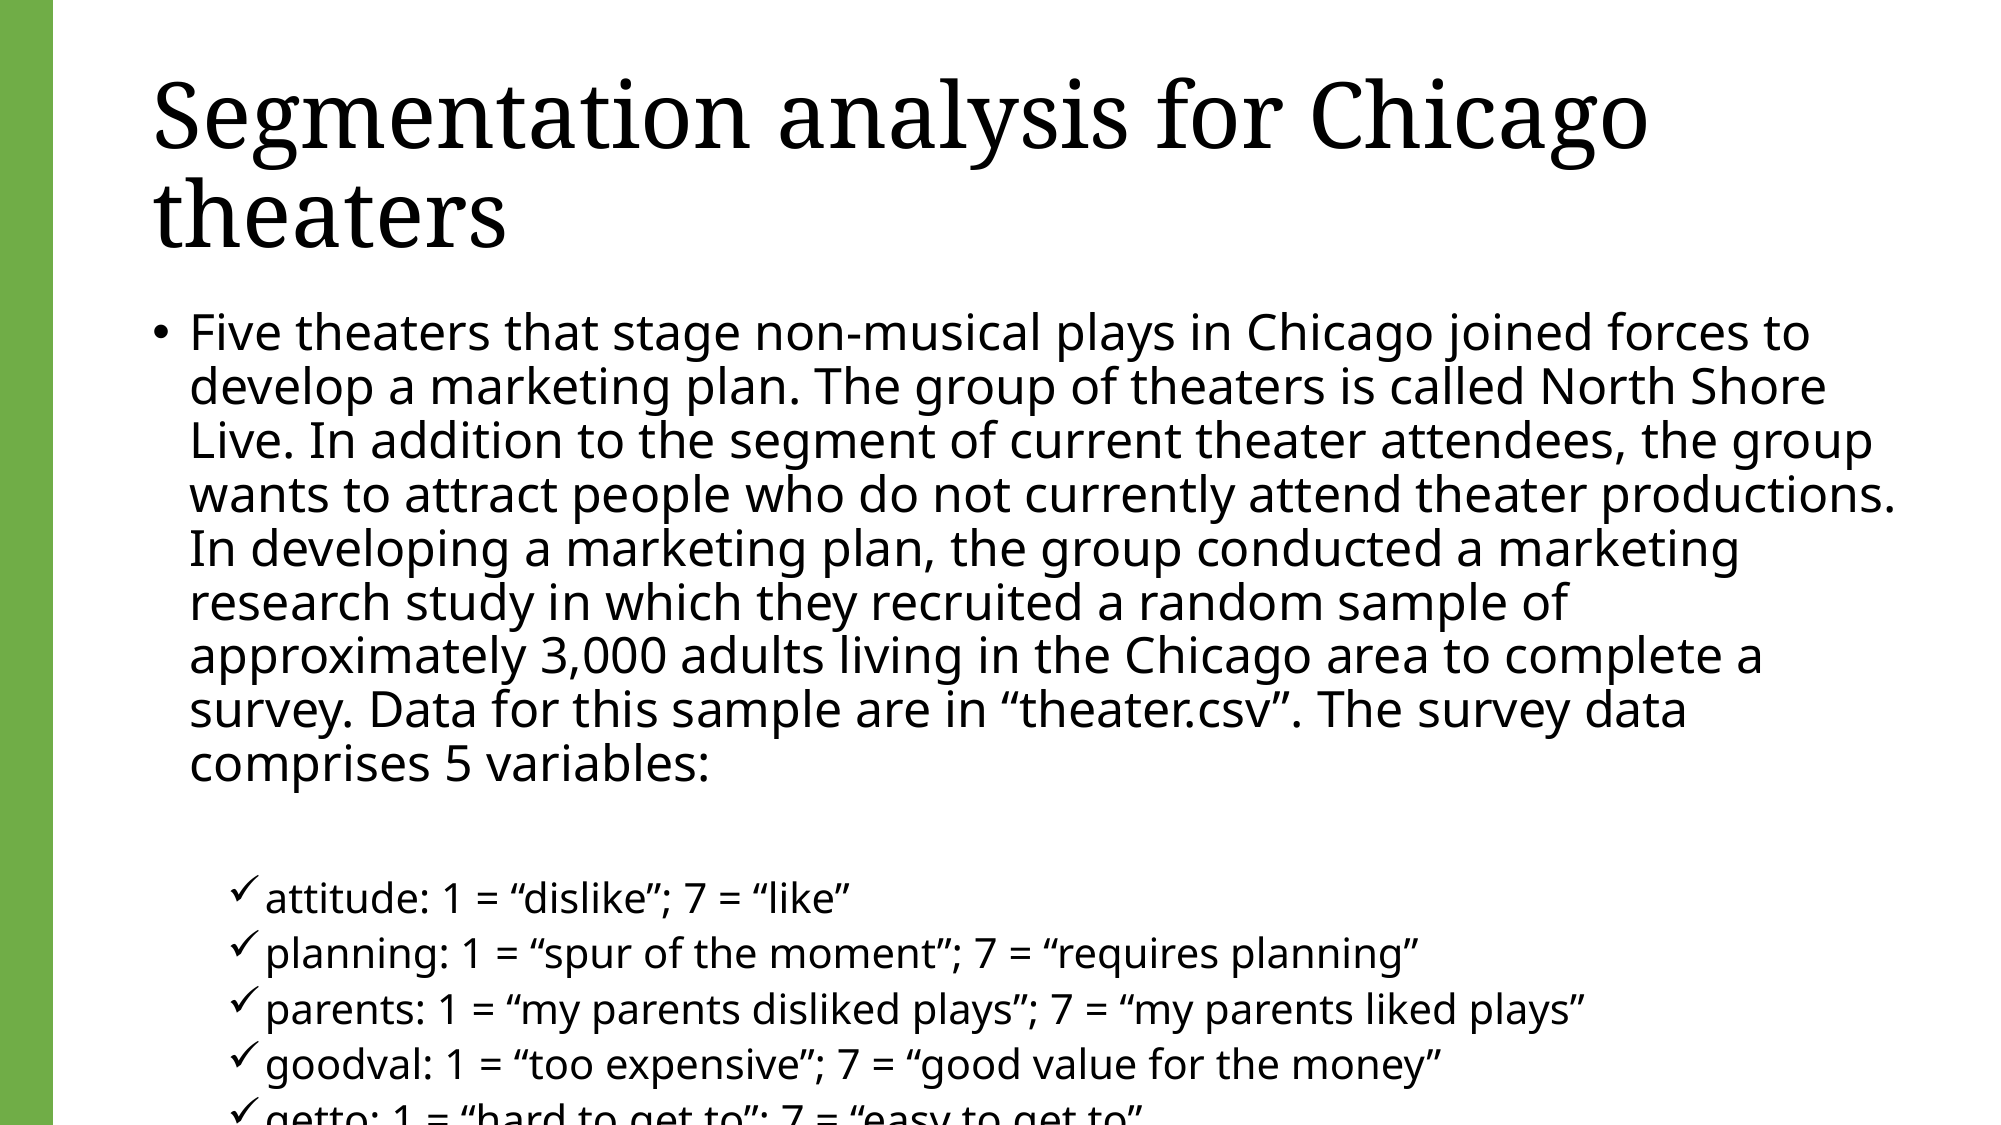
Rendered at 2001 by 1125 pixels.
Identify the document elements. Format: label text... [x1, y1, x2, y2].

text_box [0, 0, 53, 1125]
list Five theaters that stage non-musical plays in Chicago joined forces to develop a marketing plan. The group of theaters is called North Shore Live. In addition to the segment of current theater attendees, the group wants to attract people who do not currently attend theater productions. In developing a marketing plan, the group conducted a marketing research study in which they recruited a random sample of approximately 3,000 adults living in the Chicago area to complete a survey. Data for this sample are in “theater.csv”. The survey data comprises 5 variables: attitude: 1 = “dislike”; 7 = “like” planning: 1 = “spur of the moment”; 7 = “requires planning” parents: 1 = “my parents disliked plays”; 7 = “my parents liked plays” goodval: 1 = “too expensive”; 7 = “good value for the money” getto: 1 = “hard to get to”; 7 = “easy to get to” [137, 299, 1927, 1014]
title Segmentation analysis for Chicago theaters [137, 59, 1863, 278]
